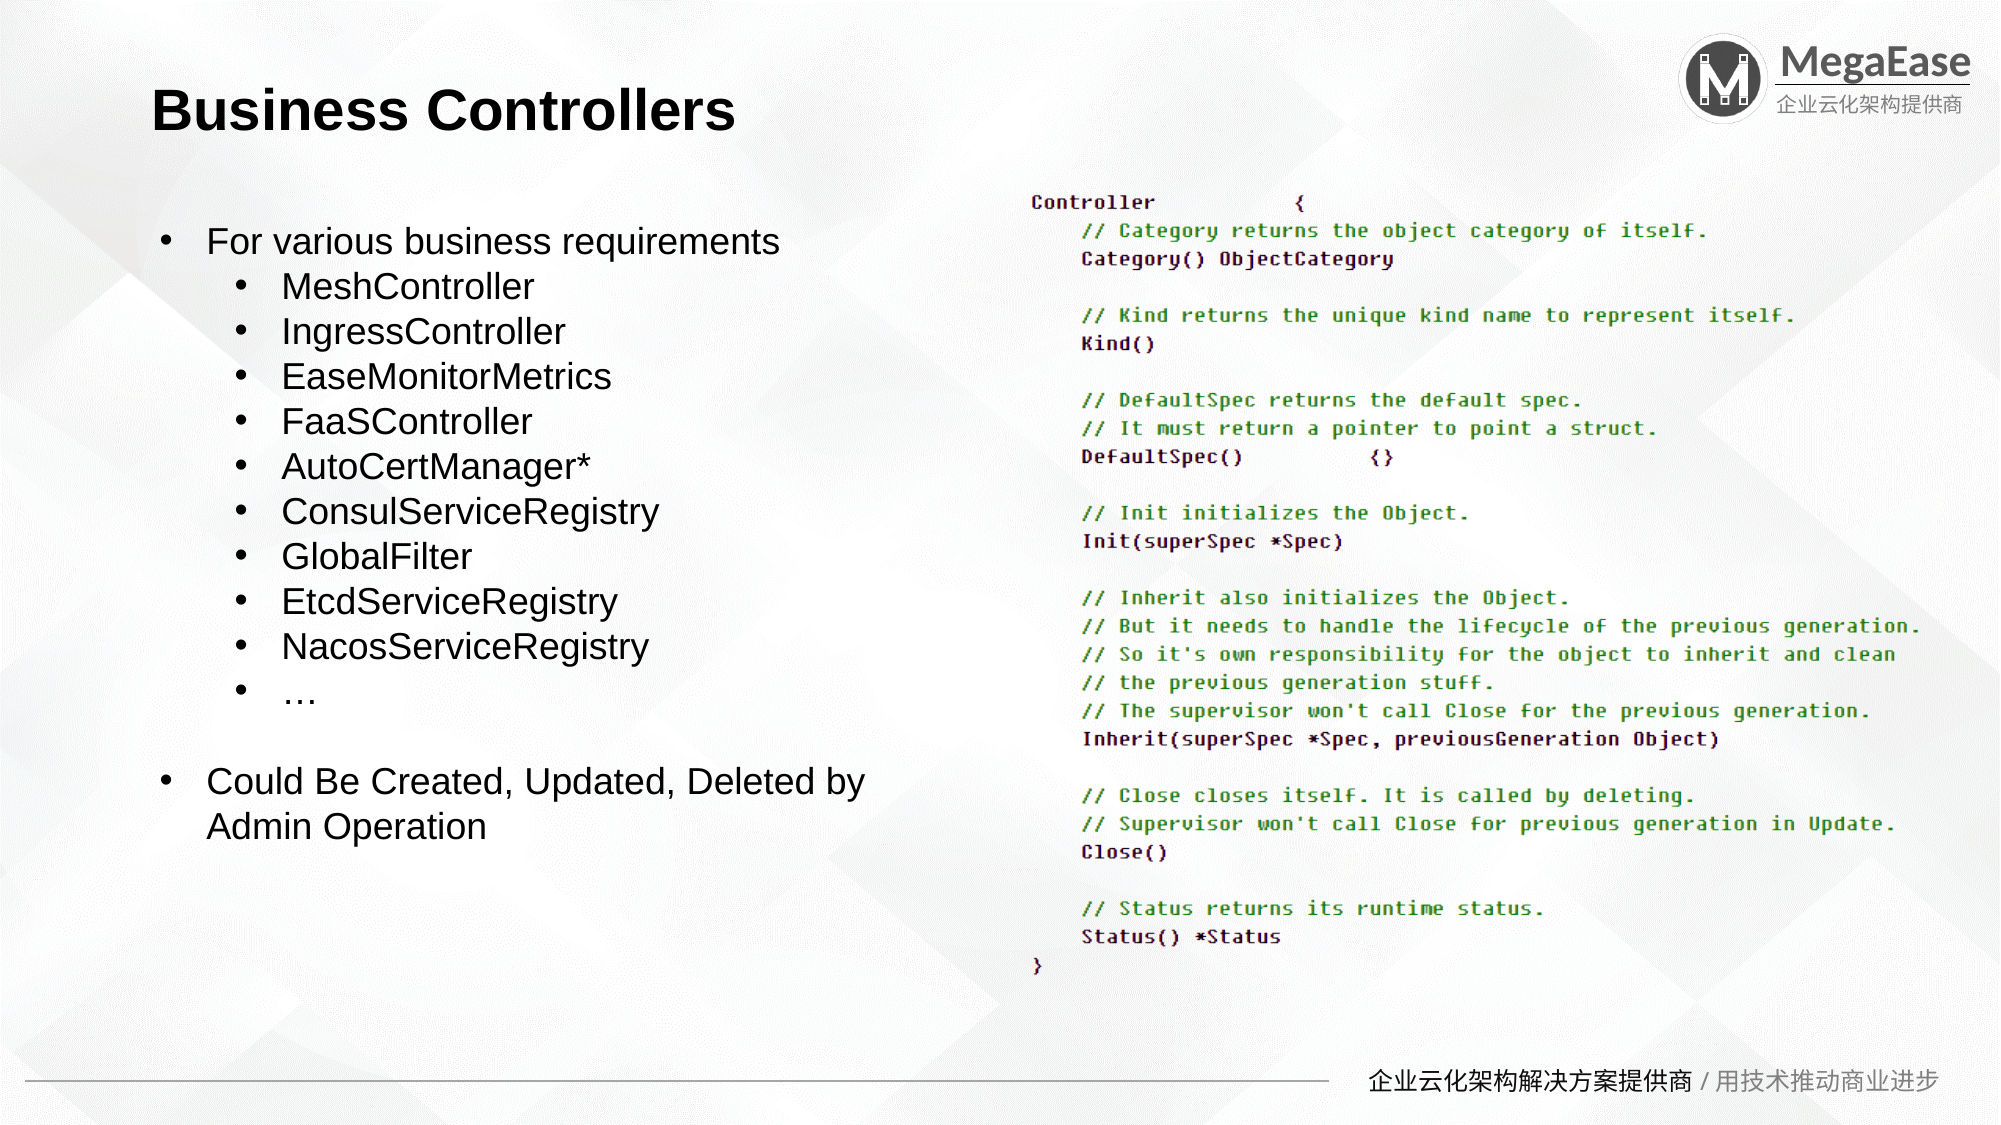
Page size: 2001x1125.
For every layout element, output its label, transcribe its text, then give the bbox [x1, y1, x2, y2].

text_box Business Controllers [136, 64, 753, 150]
picture [0, 0, 2000, 1125]
text_box For various business requirements MeshController IngressController EaseMonitorMetrics FaaSController AutoCertManager* ConsulServiceRegistry GlobalFilter EtcdServiceRegistry NacosServiceRegistry … Could Be Created, Updated, Deleted by Admin Operation [144, 209, 897, 900]
